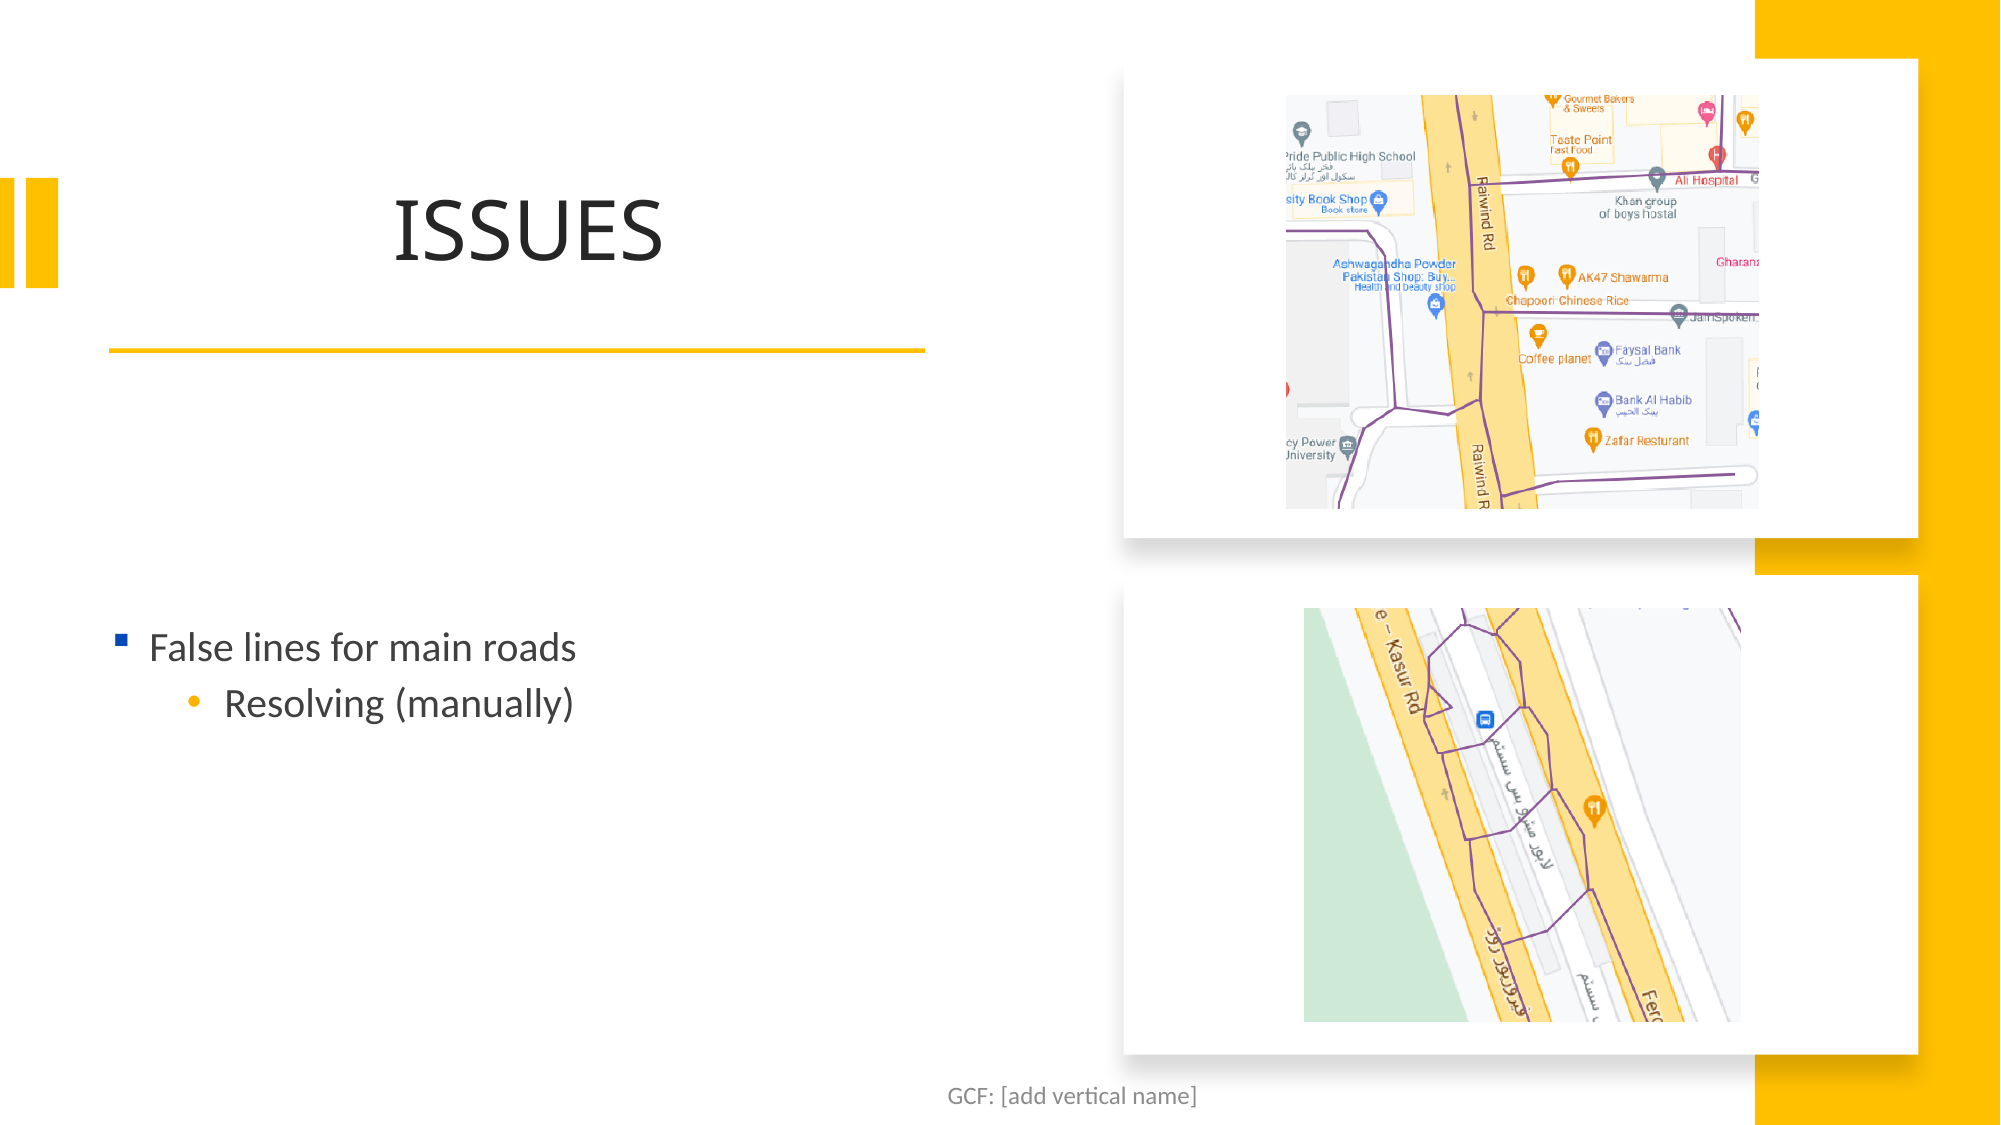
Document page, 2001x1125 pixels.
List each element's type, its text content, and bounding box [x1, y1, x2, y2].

title ISSUES [96, 140, 963, 326]
text_box [108, 347, 926, 354]
text_box [1123, 574, 1919, 1056]
text_box [1123, 58, 1919, 539]
text_box [0, 0, 1754, 1125]
list False lines for main roads Resolving (manually) [96, 382, 963, 1036]
picture [1304, 608, 1741, 1022]
text_box [1754, 0, 2000, 1125]
picture [1286, 95, 1759, 509]
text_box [0, 177, 59, 289]
footer GCF: [add vertical name] [932, 1065, 1434, 1125]
